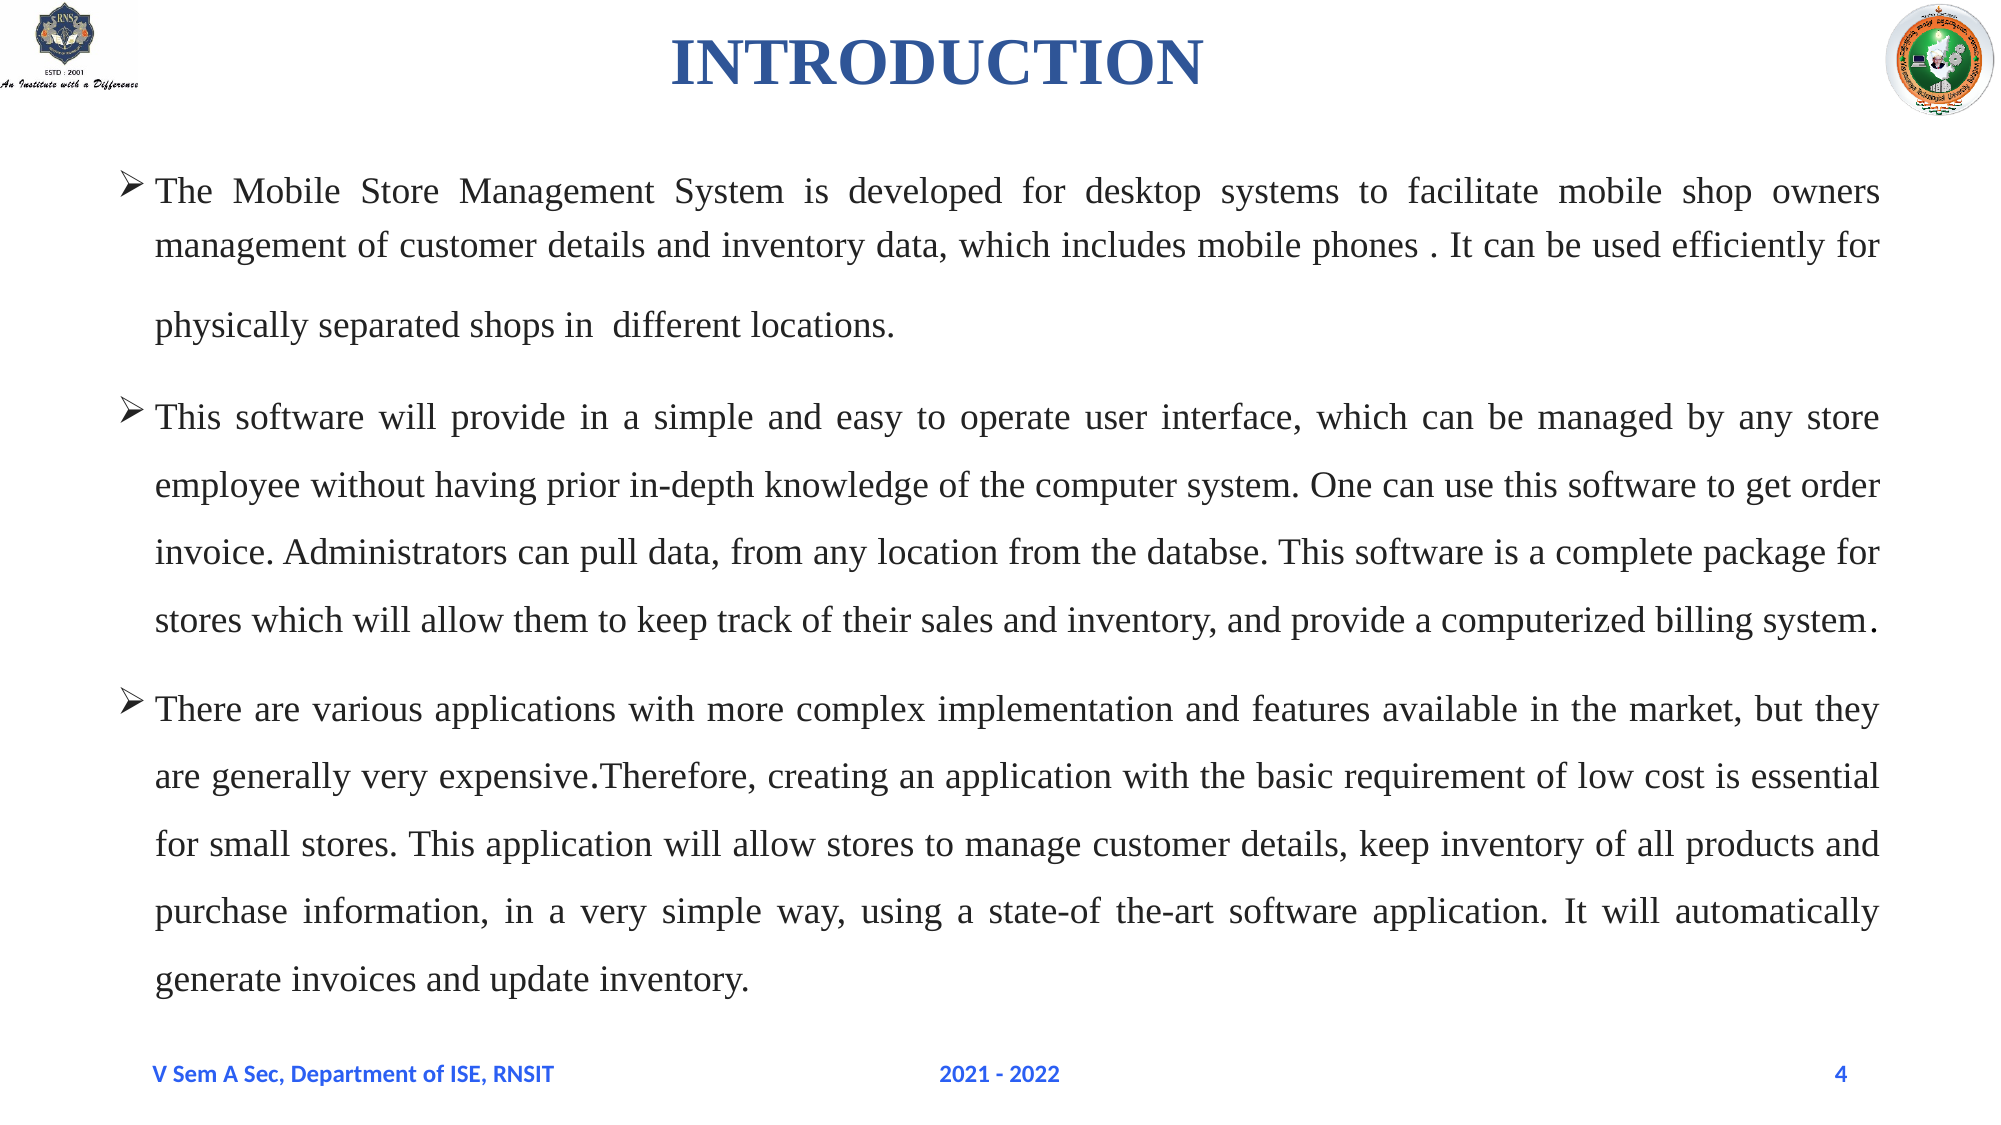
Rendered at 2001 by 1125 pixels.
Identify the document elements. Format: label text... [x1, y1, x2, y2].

slide_number V Sem A Sec, Department of ISE, RNSIT [137, 1042, 662, 1103]
footer 2021 - 2022 [662, 1042, 1338, 1103]
title INTRODUCTION [324, 19, 1550, 149]
slide_number 4 [1412, 1042, 1863, 1103]
list The Mobile Store Management System is developed for desktop systems to facilitate mobile shop owners management of customer details and inventory data, which includes mobile phones . It can be used efficiently for physically separated shops in different locations. This software will provide in a simple and easy to operate user interface, which can be managed by any store employee without having prior in-depth knowledge of the computer system. One can use this software to get order invoice. Administrators can pull data, from any location from the databse. This software is a complete package for stores which will allow them to keep track of their sales and inventory, and provide a computerized billing system. There are various applications with more complex implementation and features available in the market, but they are generally very expensive.Therefore, creating an application with the basic requirement of low cost is essential for small stores. This application will allow stores to manage customer details, keep inventory of all products and purchase information, in a very simple way, using a state-of the-art software application. It will automatically generate invoices and update inventory. [102, 149, 1898, 1024]
picture [0, 0, 138, 90]
picture [1882, 2, 1997, 117]
